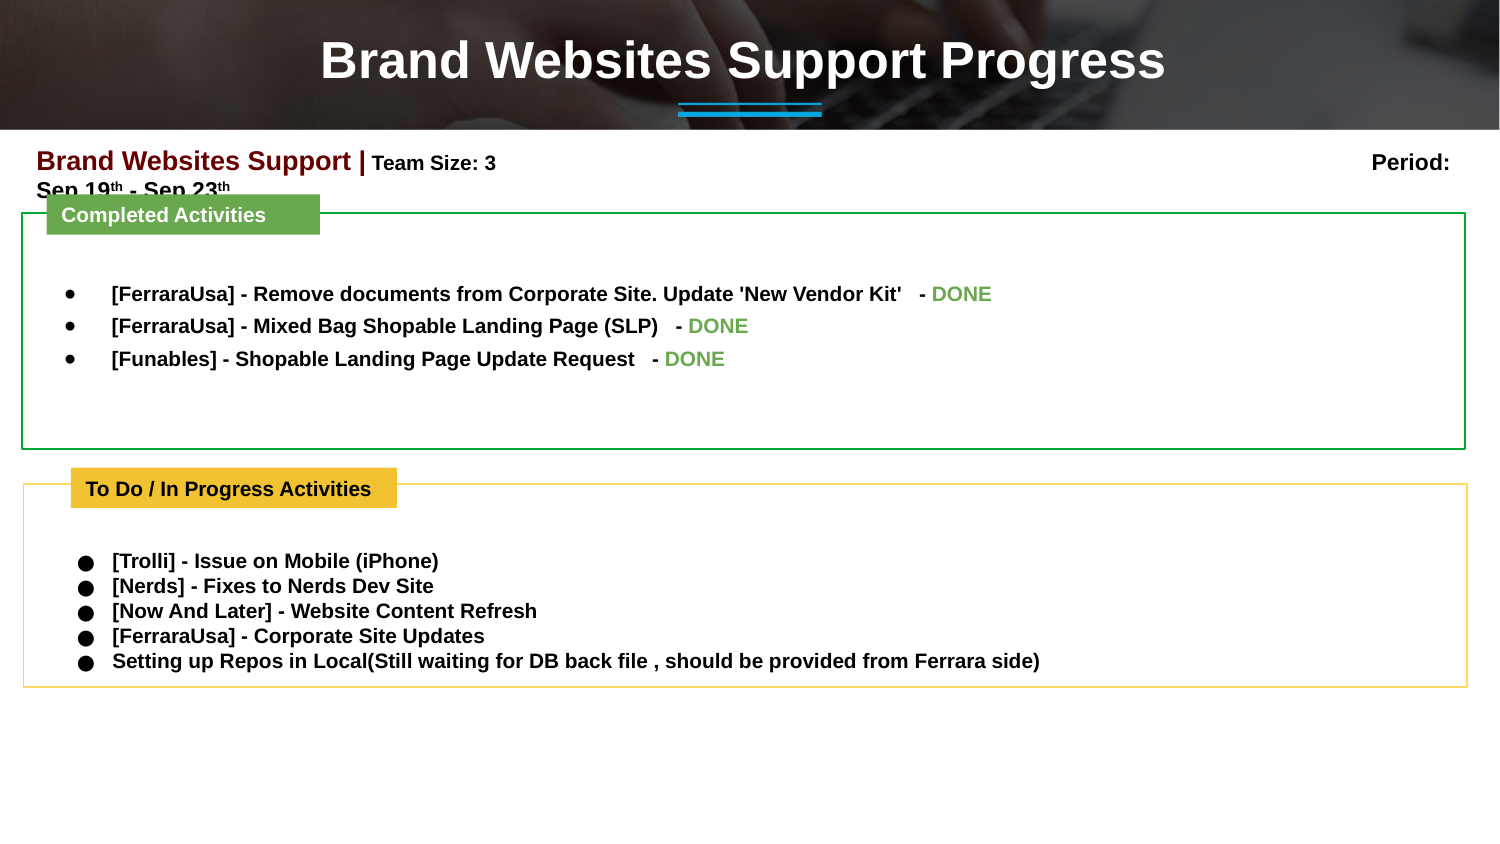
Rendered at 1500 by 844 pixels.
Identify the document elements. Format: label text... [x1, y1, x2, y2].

text_box To Do / In Progress Activities [70, 467, 397, 508]
text_box Brand Websites Support | Team Size: 3 Period: Sep 19th - Sep 23th [21, 140, 1479, 189]
picture [0, 0, 1500, 131]
text_box [Trolli] - Issue on Mobile (iPhone) [Nerds] - Fixes to Nerds Dev Site [Now And Later] - Website Content Refresh [FerraraUsa] - Corporate Site Updates Setting up Repos in Local(Still waiting for DB back file , should be provided from Ferrara side) [62, 540, 1113, 695]
text_box Completed Activities [46, 194, 320, 235]
text_box [23, 484, 1467, 688]
text_box [FerraraUsa] - Remove documents from Corporate Site. Update 'New Vendor Kit' - DONE [FerraraUsa] - Mixed Bag Shopable Landing Page (SLP) - DONE [Funables] - Shopable Landing Page Update Request - DONE [21, 213, 1466, 449]
